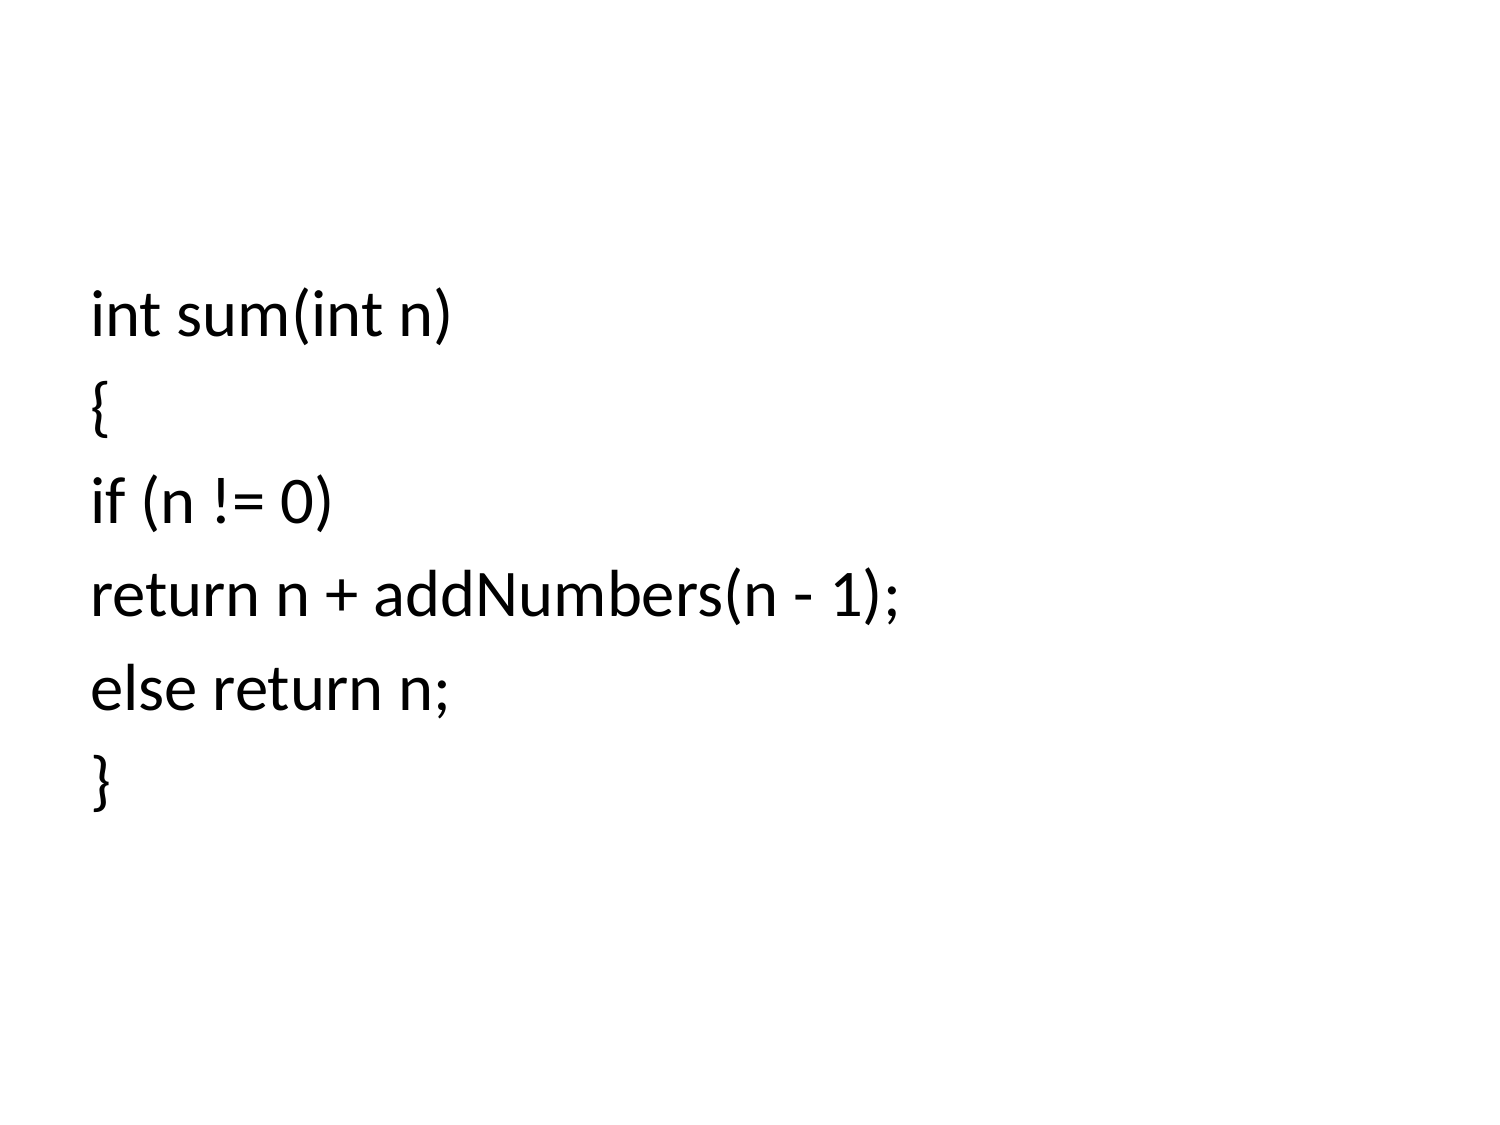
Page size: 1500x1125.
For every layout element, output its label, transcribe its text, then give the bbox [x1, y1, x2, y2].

list int sum(int n) { if (n != 0) return n + addNumbers(n - 1); else return n; } [75, 262, 1425, 1005]
